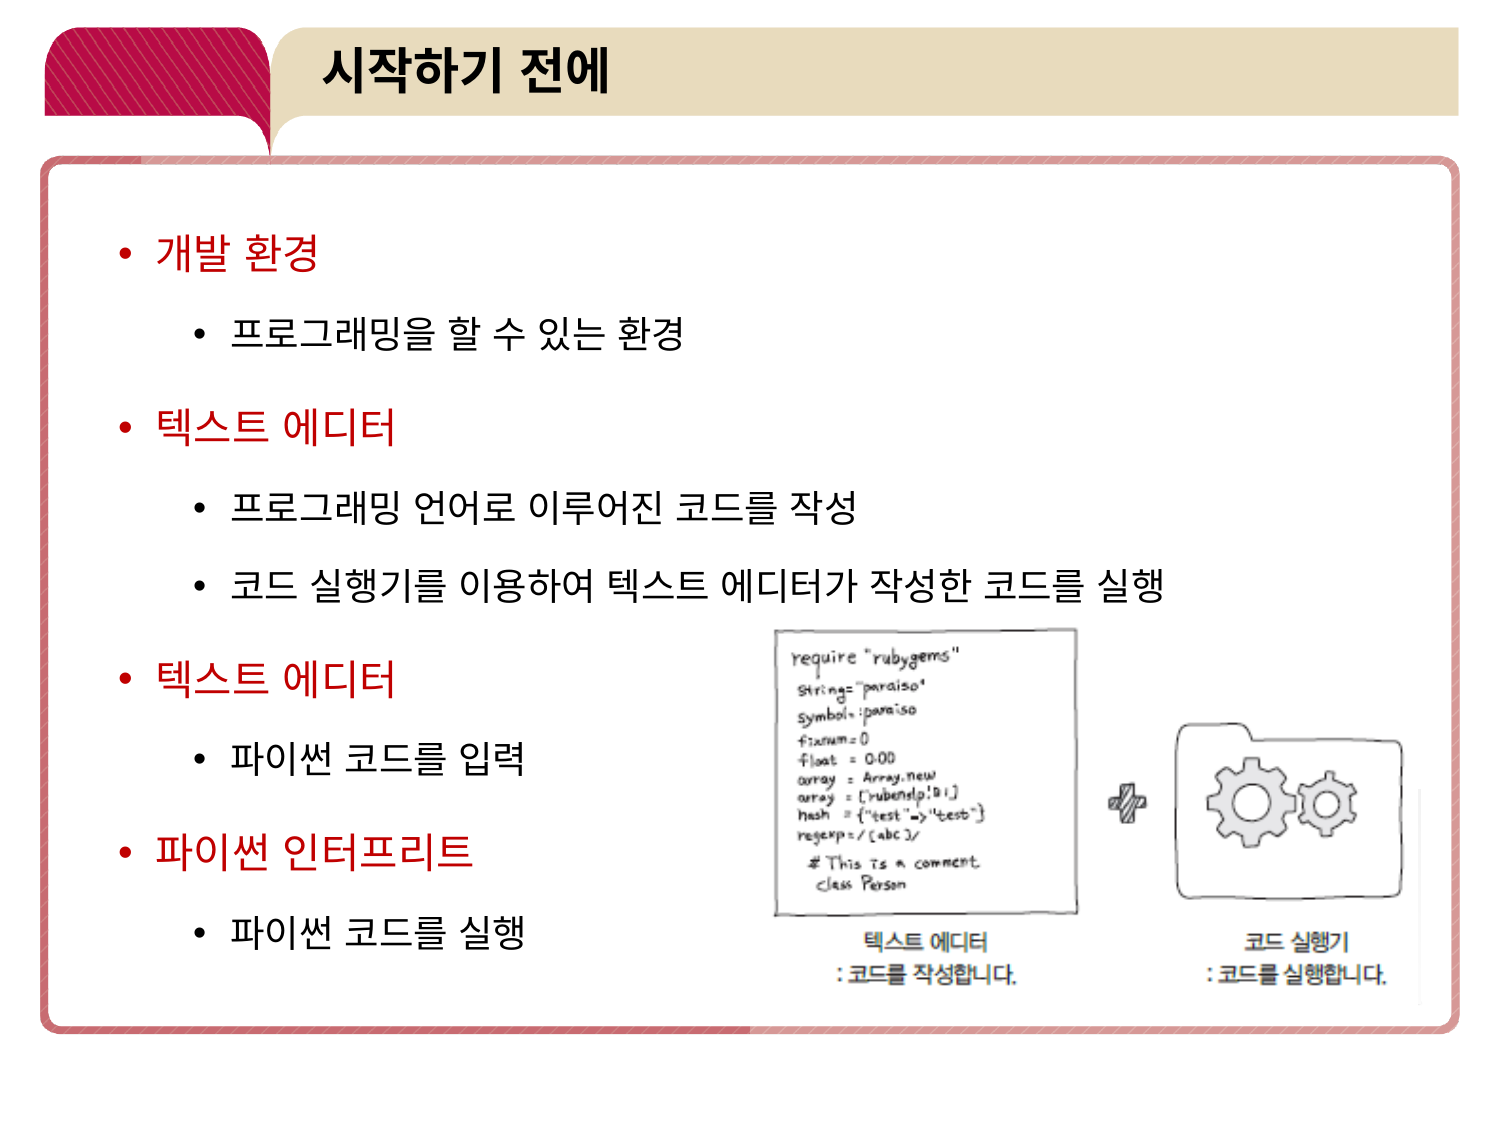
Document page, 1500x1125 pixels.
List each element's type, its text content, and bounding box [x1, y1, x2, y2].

picture [0, 0, 1500, 1043]
title 시작하기 전에 [306, 42, 1385, 105]
list 개발 환경 프로그래밍을 할 수 있는 환경 텍스트 에디터 프로그래밍 언어로 이루어진 코드를 작성 코드 실행기를 이용하여 텍스트 에디터가 작성한 코드를 실행 텍스트 에디터 파이썬 코드를 입력 파이썬 인터프리트 파이썬 코드를 실행 [103, 195, 1397, 1014]
